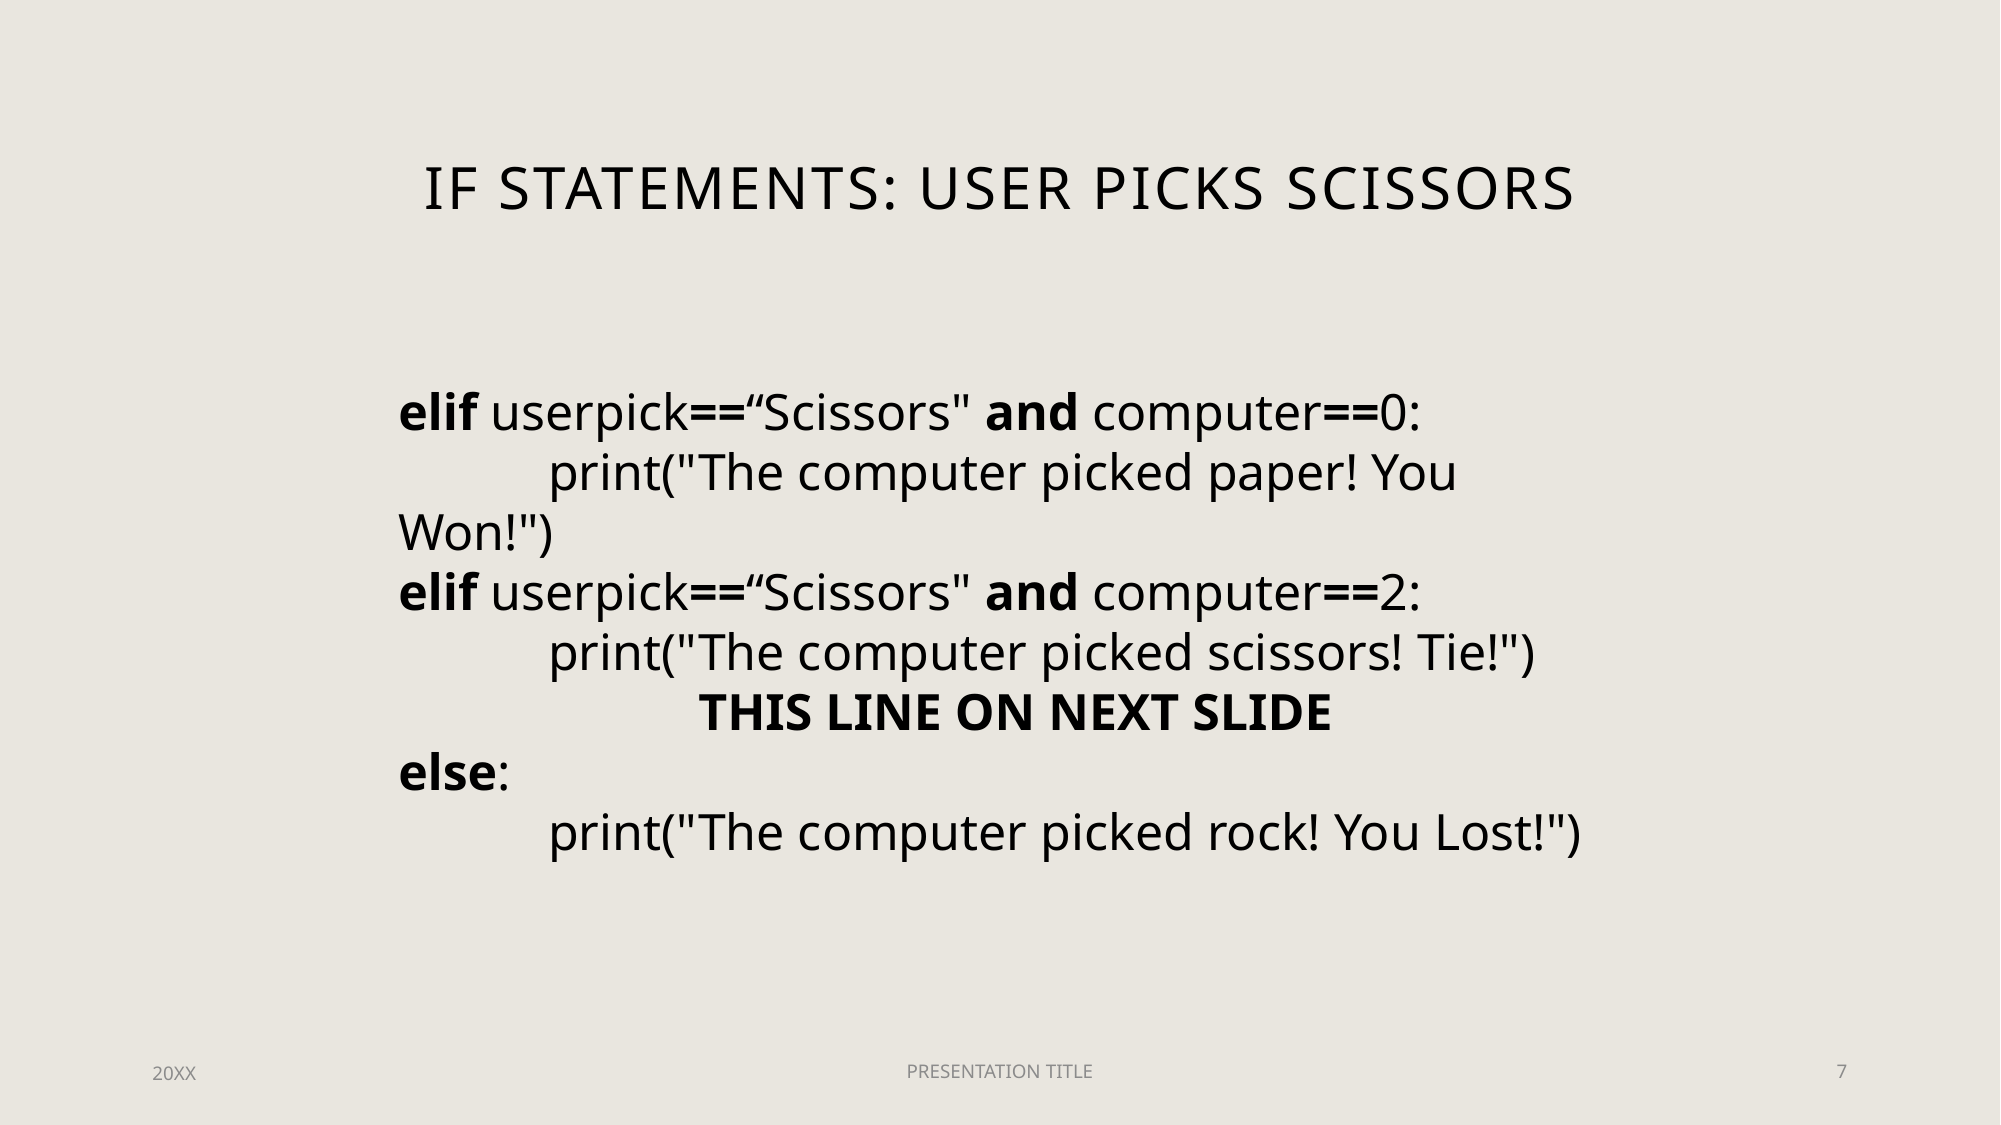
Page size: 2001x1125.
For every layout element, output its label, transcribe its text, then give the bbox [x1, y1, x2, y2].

title If Statements: User Picks Scissors [137, 82, 1863, 300]
slide_number 20XX [137, 1042, 588, 1103]
text_box elif userpick==“Scissors" and computer==0: print("The computer picked paper! You Won!") elif userpick==“Scissors" and computer==2: print("The computer picked scissors! Tie!") THIS LINE ON NEXT SLIDE else: print("The computer picked rock! You Lost!") [383, 373, 1617, 869]
footer PRESENTATION TITLE [662, 1042, 1338, 1103]
slide_number 7 [1412, 1042, 1863, 1103]
